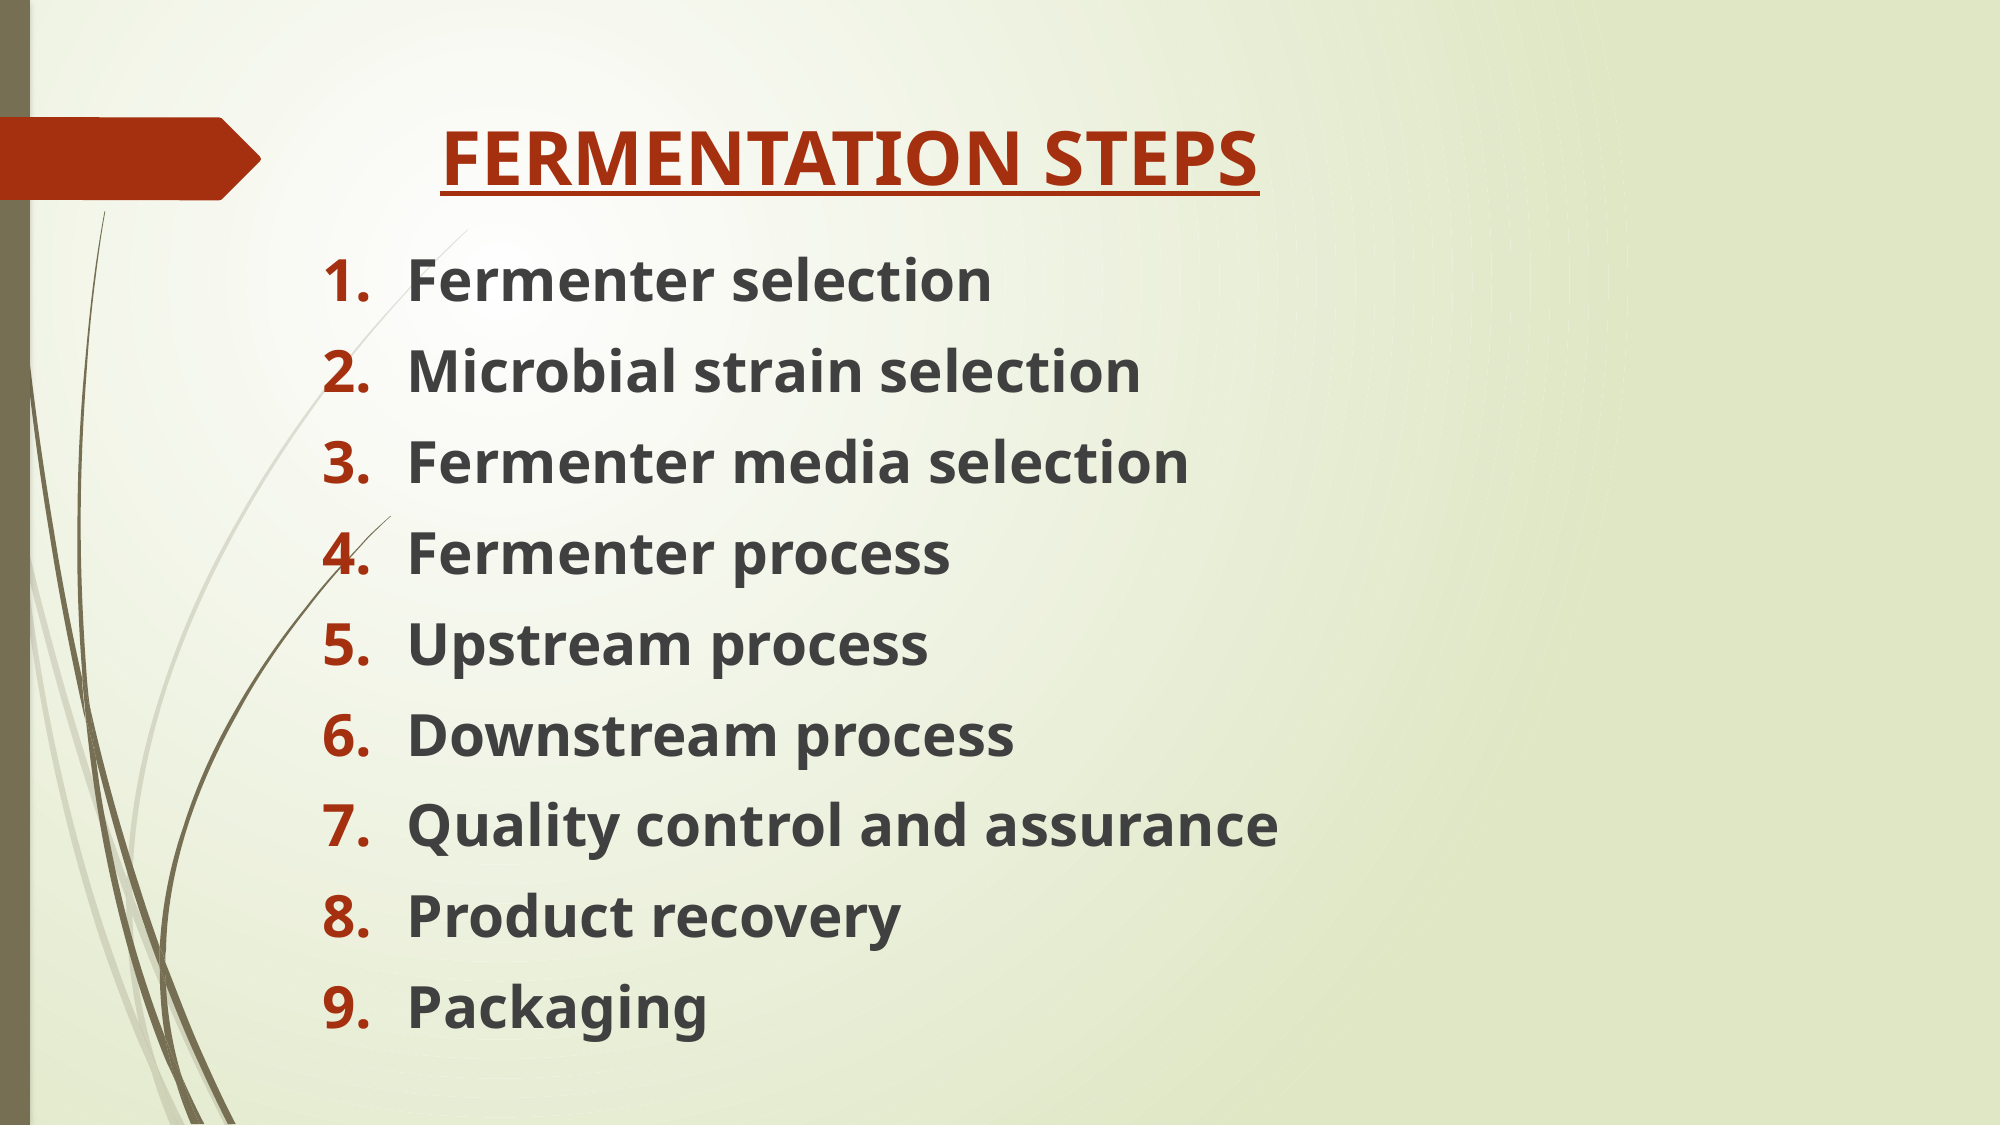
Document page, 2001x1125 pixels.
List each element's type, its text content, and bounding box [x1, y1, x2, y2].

list Fermenter selection Microbial strain selection Fermenter media selection Fermenter process Upstream process Downstream process Quality control and assurance Product recovery Packaging [307, 236, 1967, 1080]
title FERMENTATION STEPS [425, 102, 1888, 236]
